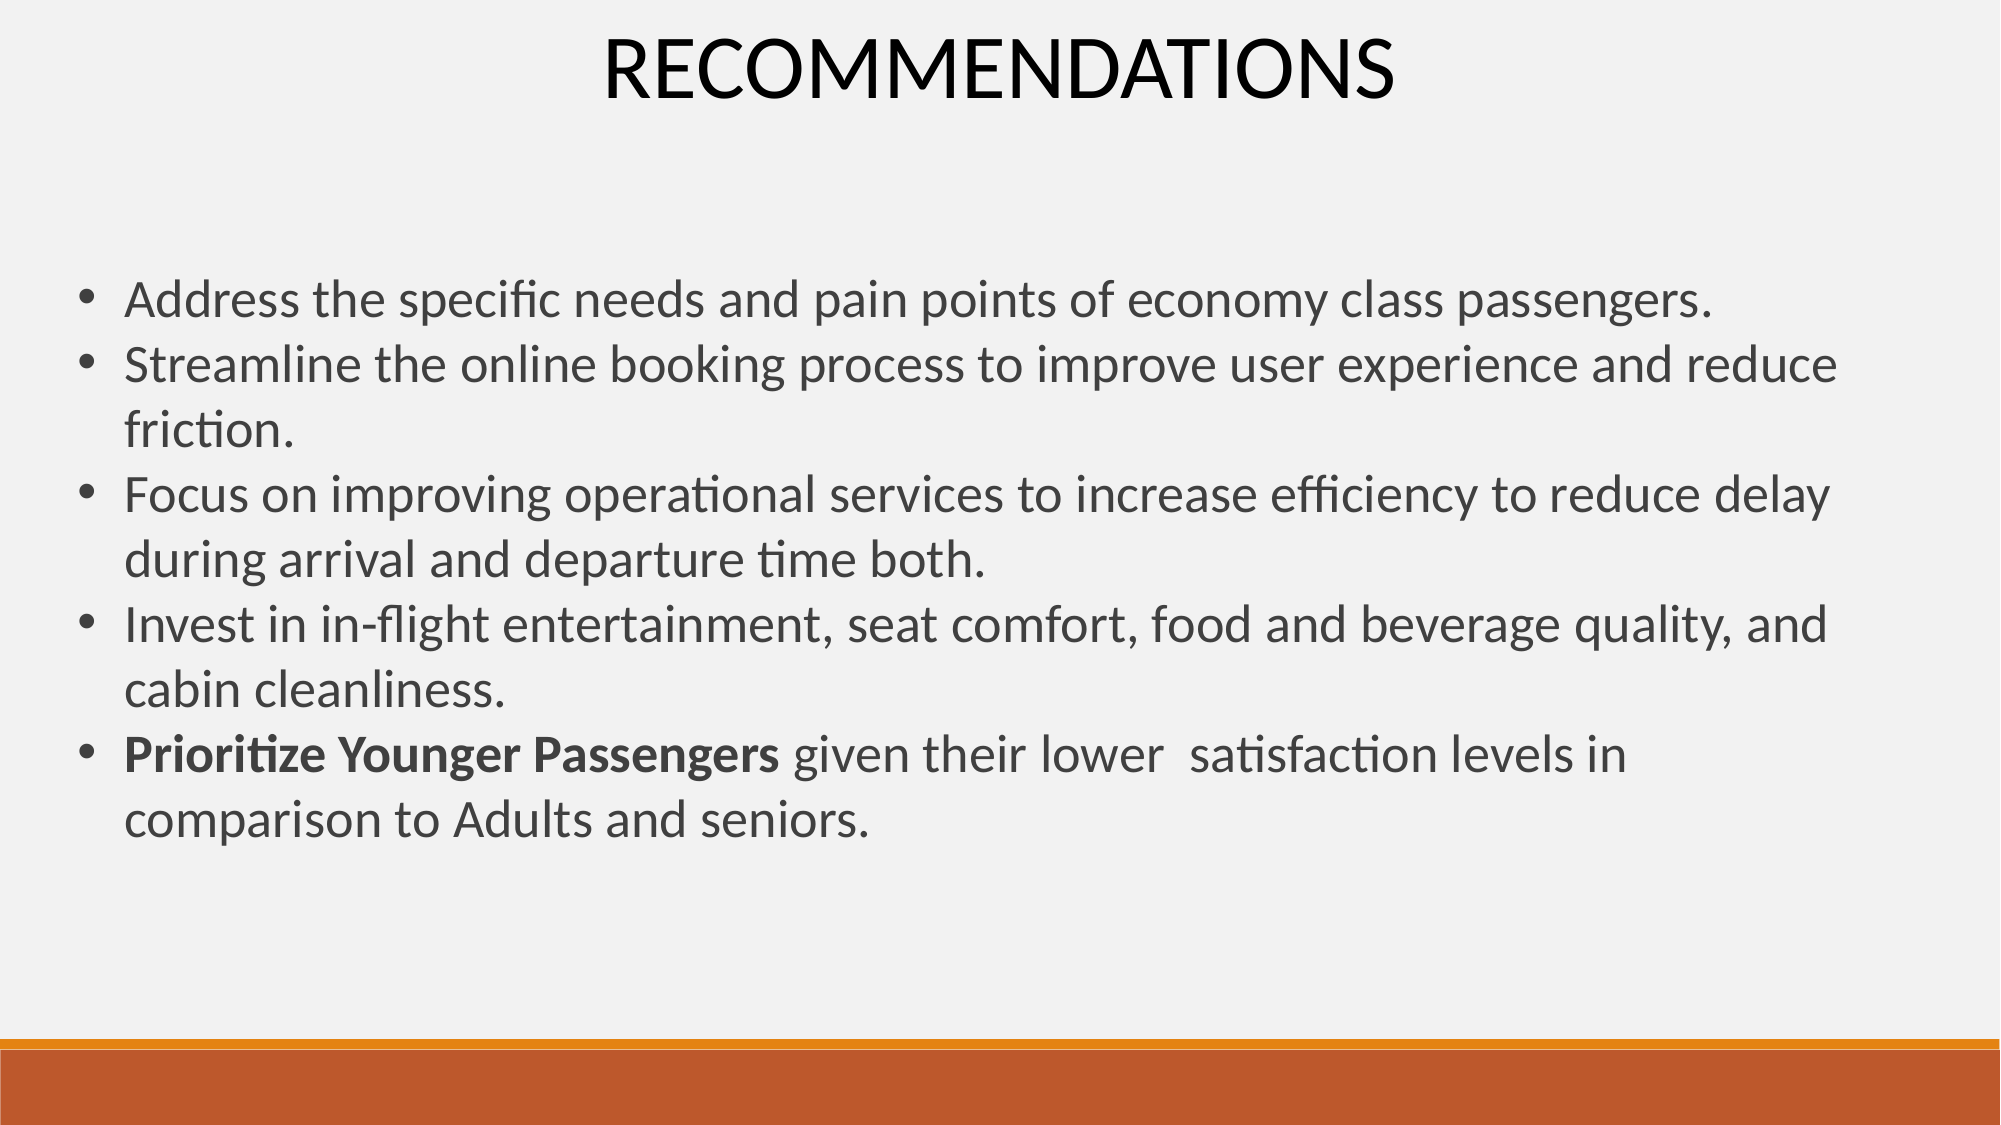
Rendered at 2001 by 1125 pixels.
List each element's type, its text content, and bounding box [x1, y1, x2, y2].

text_box RECOMMENDATIONS [504, 0, 1496, 125]
text_box Address the specific needs and pain points of economy class passengers. Streamline the online booking process to improve user experience and reduce friction. Focus on improving operational services to increase efficiency to reduce delay during arrival and departure time both. Invest in in-flight entertainment, seat comfort, food and beverage quality, and cabin cleanliness. Prioritize Younger Passengers given their lower satisfaction levels in comparison to Adults and seniors. [62, 126, 1901, 986]
